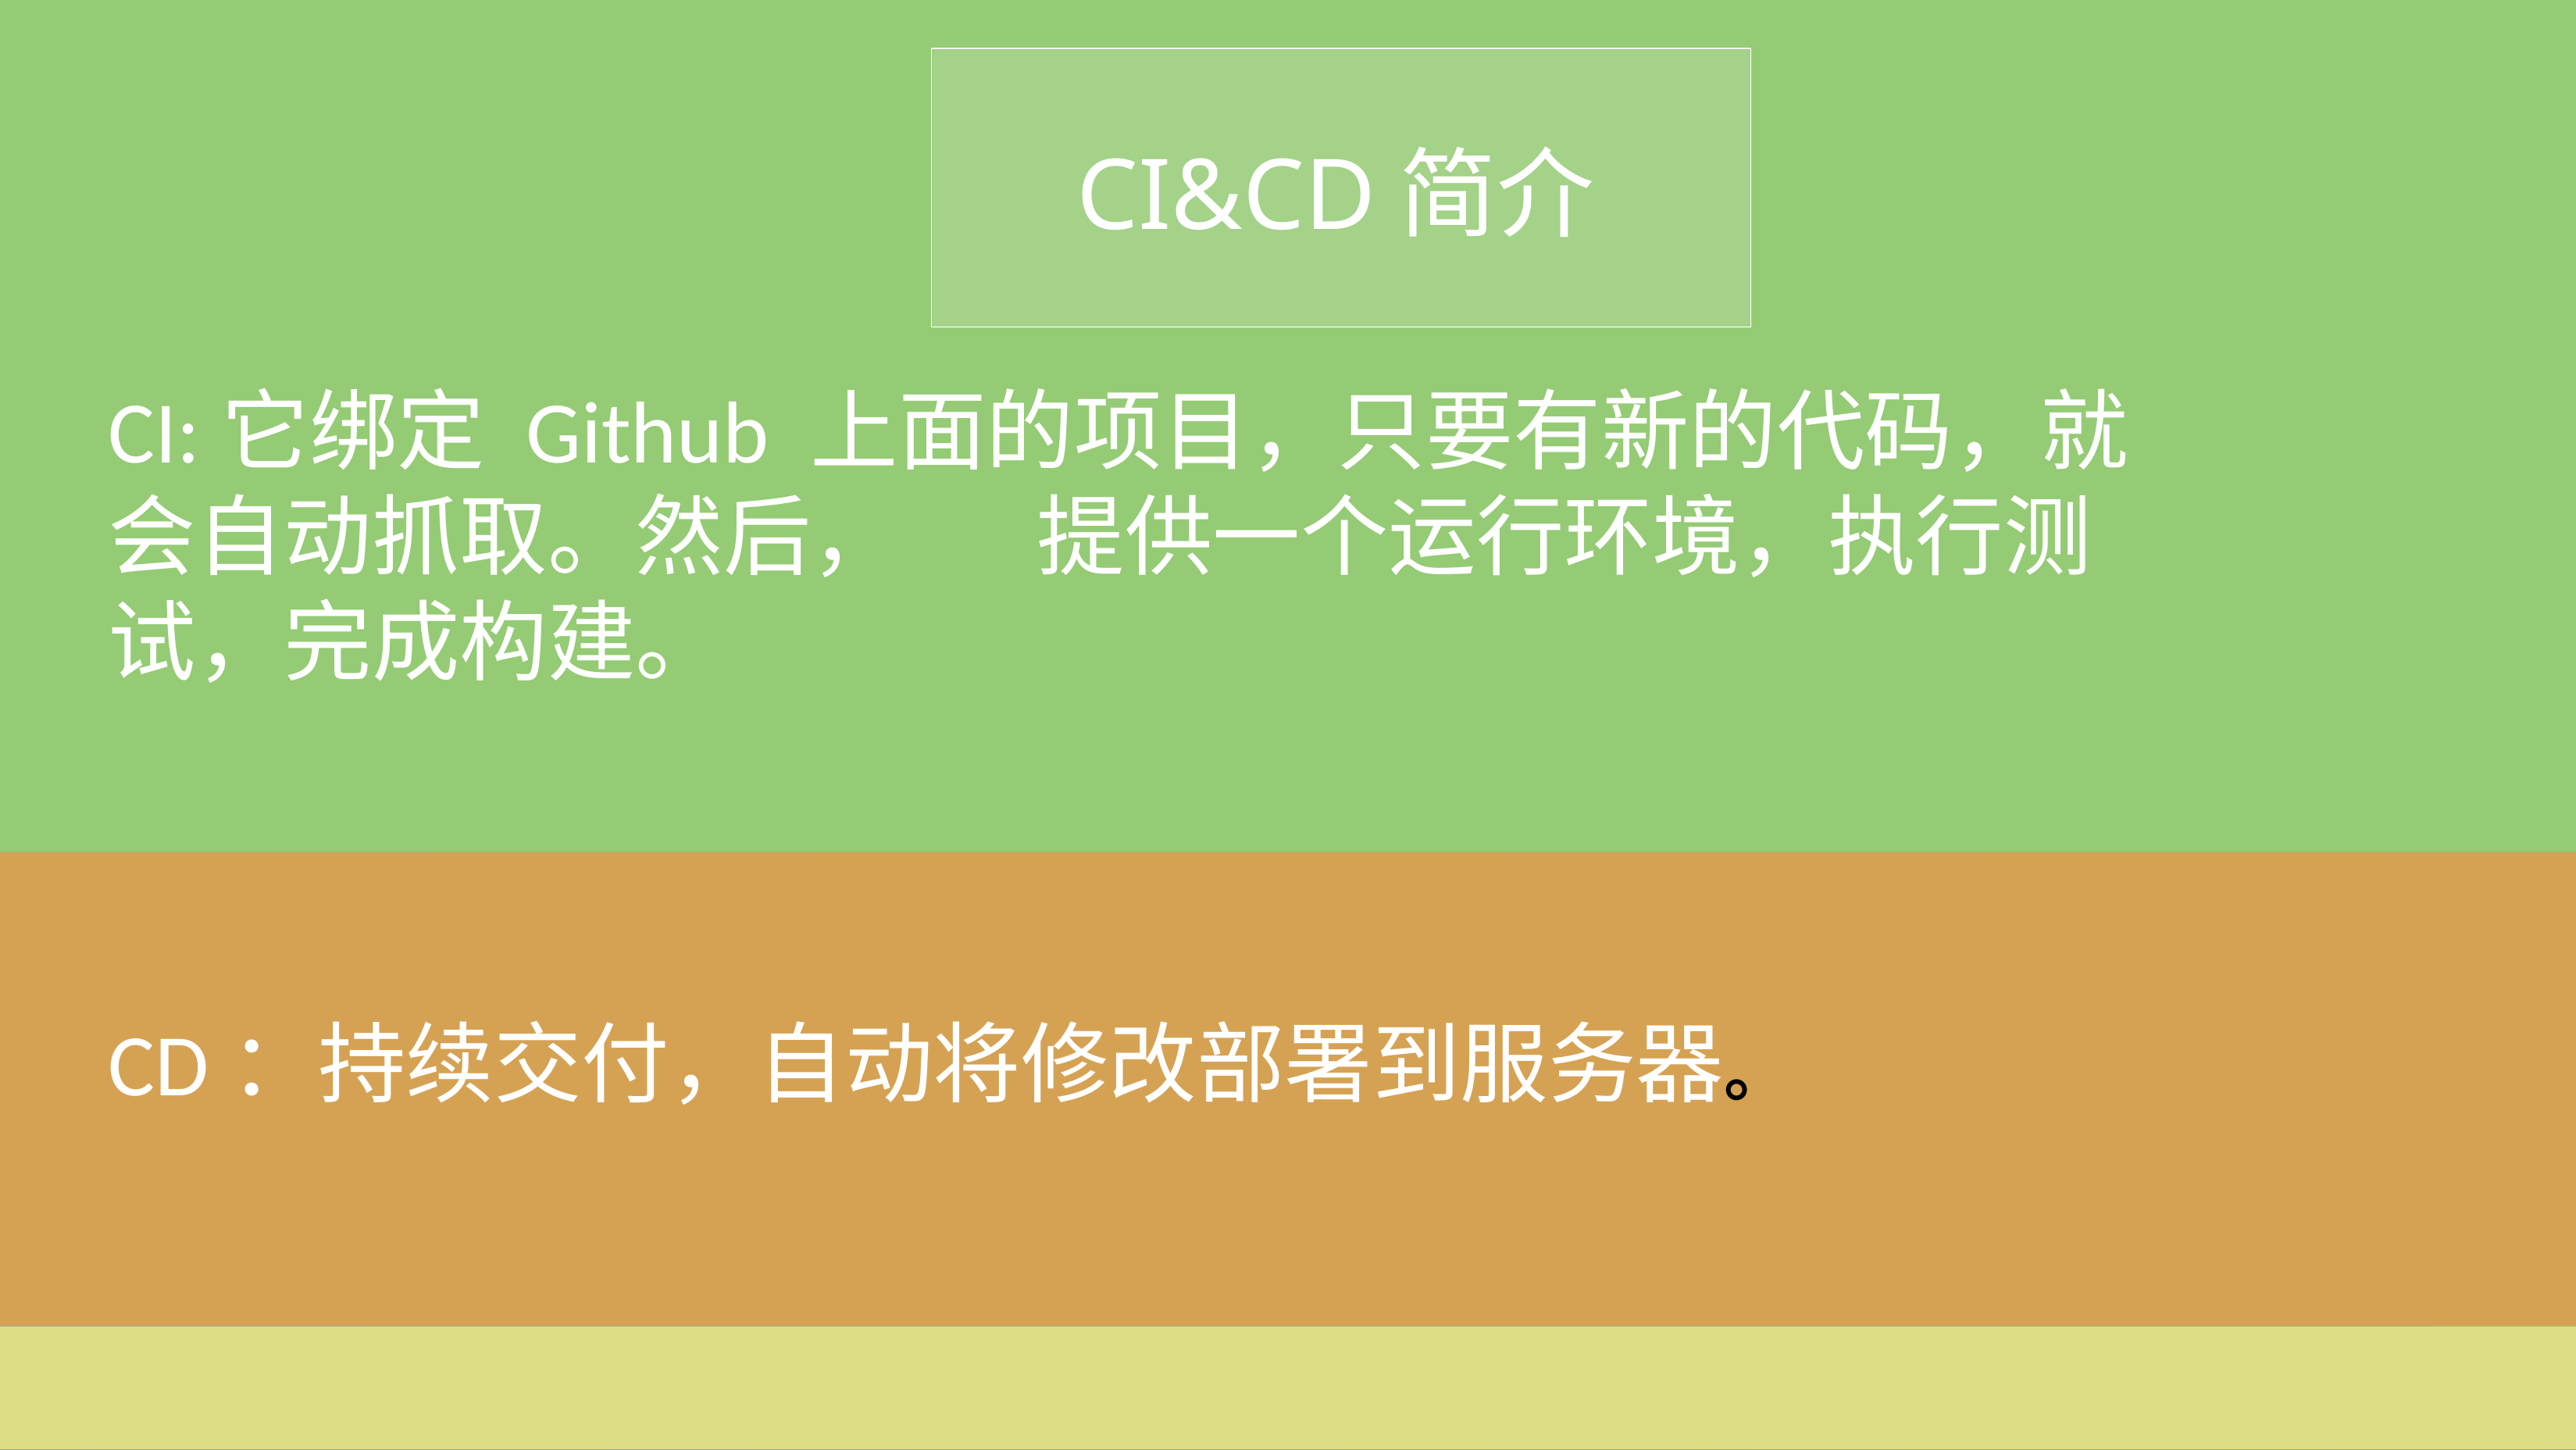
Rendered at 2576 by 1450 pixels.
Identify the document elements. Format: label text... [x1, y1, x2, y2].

text_box [0, 1328, 2576, 1450]
text_box [0, 854, 2576, 1328]
text_box [0, 0, 2576, 854]
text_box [931, 48, 1752, 329]
text_box CI:它绑定 Github 上面的项目，只要有新的代码，就会自动抓取。然后， 提供一个运行环境，执行测试，完成构建。 CD：持续交付，自动将修改部署到服务器。 [108, 374, 2132, 1270]
